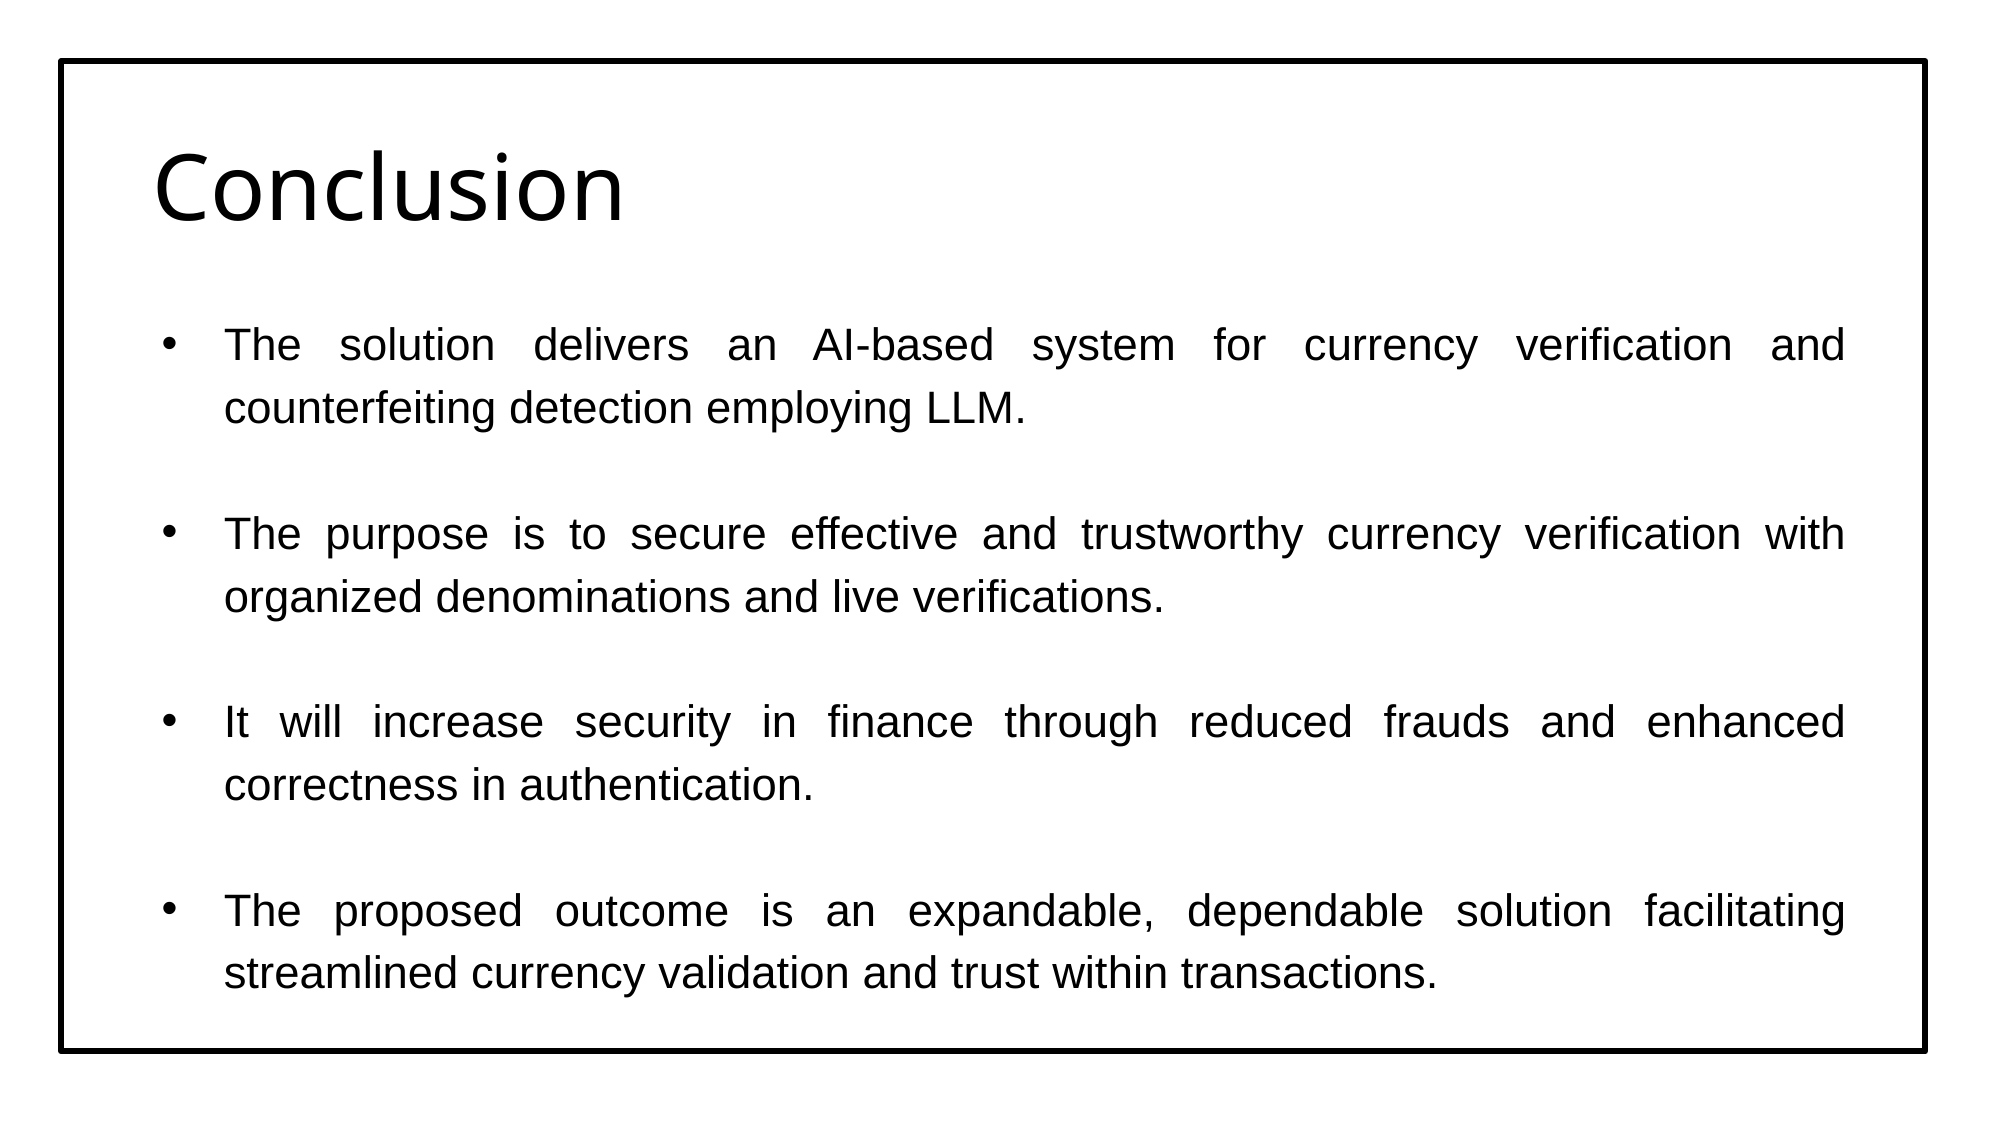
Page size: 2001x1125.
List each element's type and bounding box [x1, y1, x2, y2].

text_box [61, 61, 1926, 1052]
